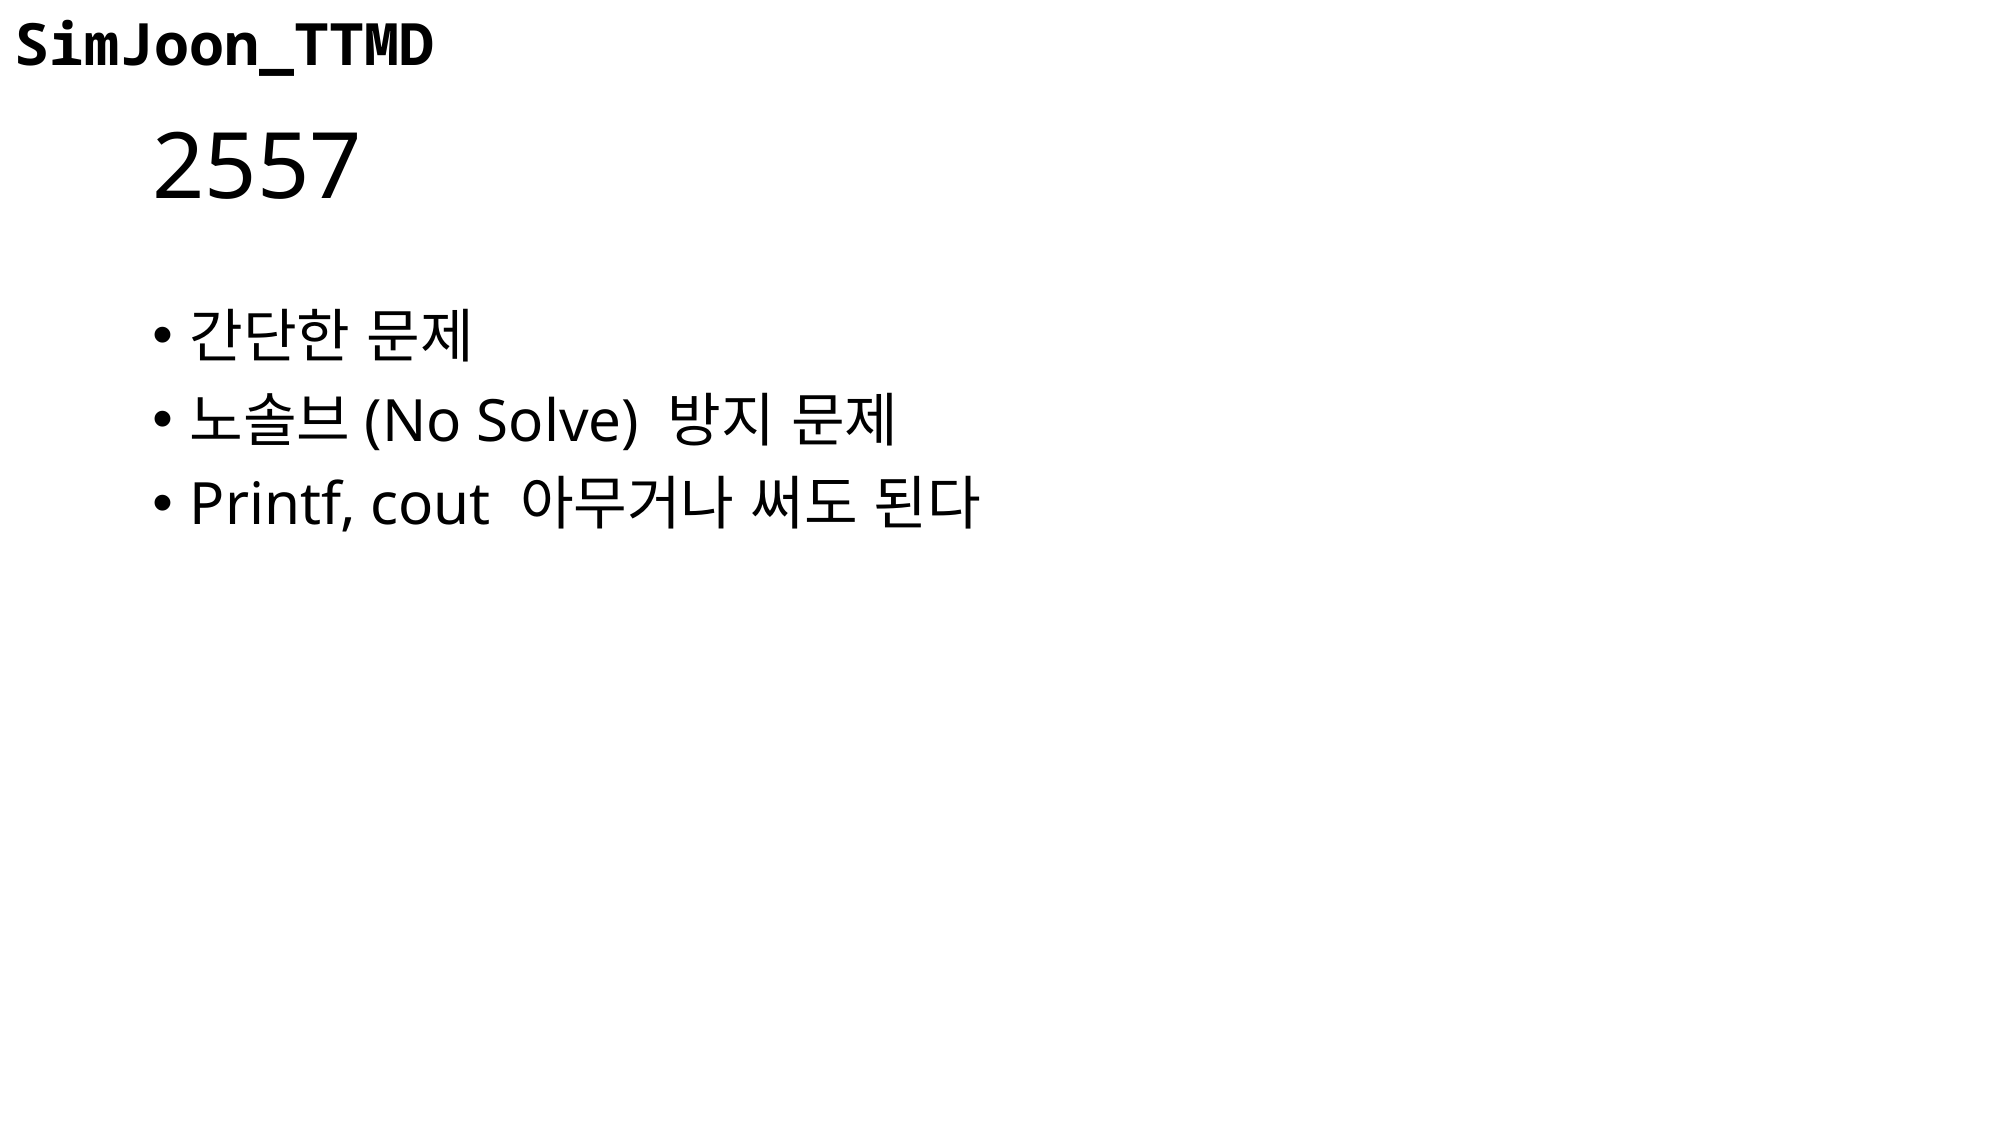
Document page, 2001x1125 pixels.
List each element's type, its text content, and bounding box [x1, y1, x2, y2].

title 2557 [137, 59, 1863, 278]
list 간단한 문제 노솔브(No Solve) 방지 문제 Printf, cout 아무거나 써도 된다 [137, 299, 1863, 1014]
